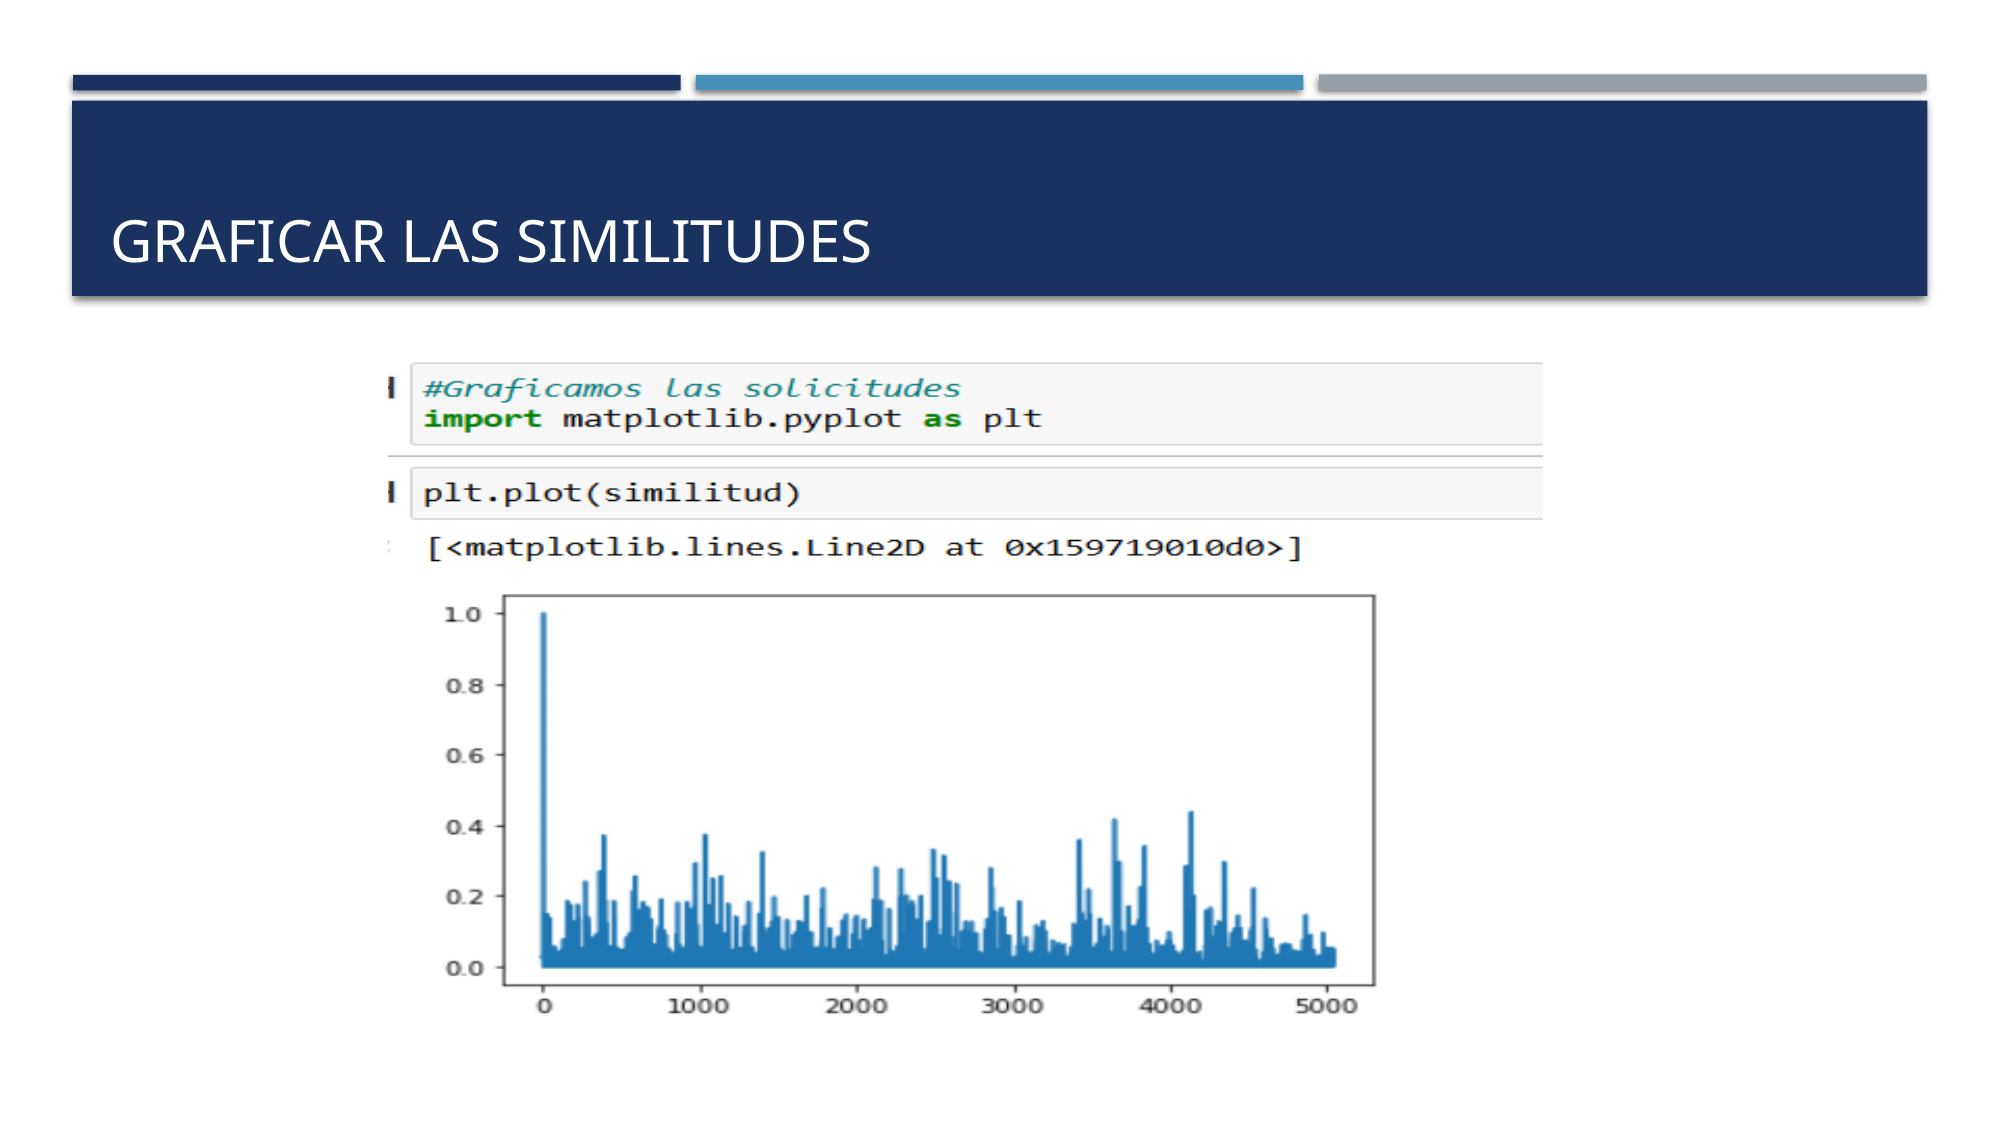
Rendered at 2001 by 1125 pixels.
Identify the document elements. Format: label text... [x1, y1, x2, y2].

title Graficar las similitudes [95, 115, 1905, 282]
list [388, 357, 1544, 1039]
